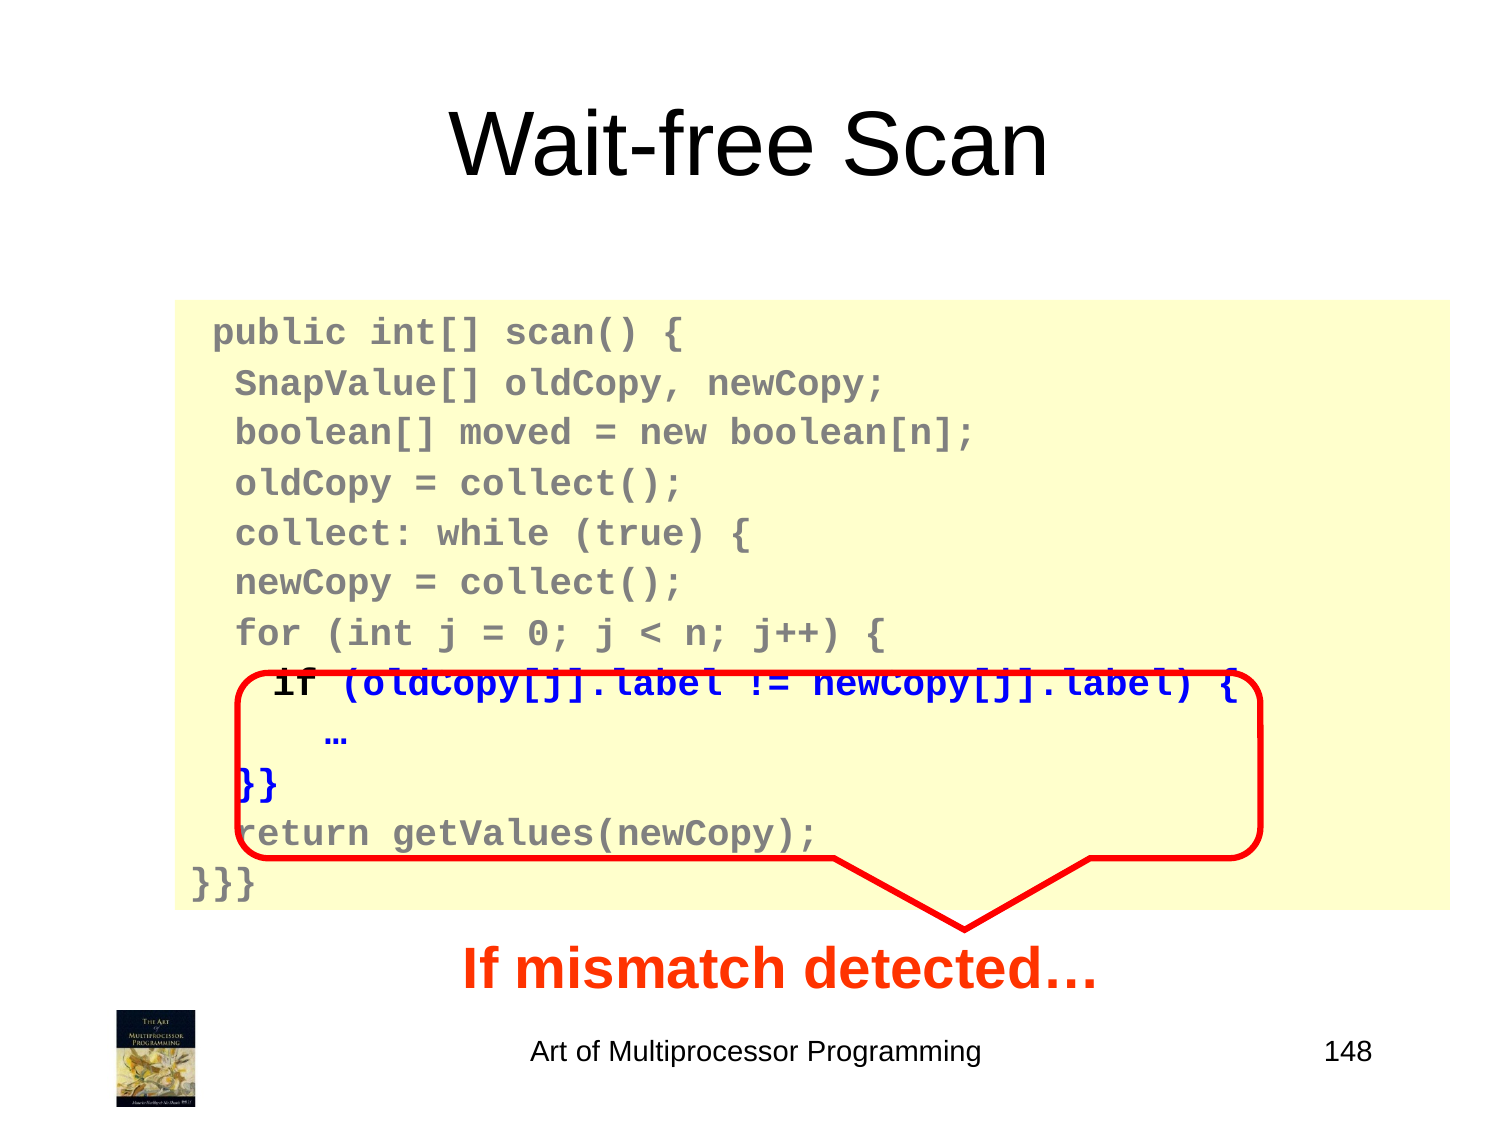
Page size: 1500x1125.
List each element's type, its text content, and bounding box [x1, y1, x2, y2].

picture [107, 1010, 204, 1107]
footer Art of Multiprocessor Programming [499, 1024, 1013, 1103]
text_box 148 [1074, 1024, 1388, 1100]
text_box public int[] scan() { SnapValue[] oldCopy, newCopy; boolean[] moved = new boolean[n]; oldCopy = collect(); collect: while (true) { newCopy = collect(); for (int j = 0; j < n; j++) { if (oldCopy[j].label != newCopy[j].label) { … }} return getValues(newCopy); }}} [174, 299, 1450, 910]
text_box [237, 672, 1261, 922]
title Wait-free Scan [74, 44, 1426, 233]
text_box If mismatch detected… [212, 922, 1353, 1008]
